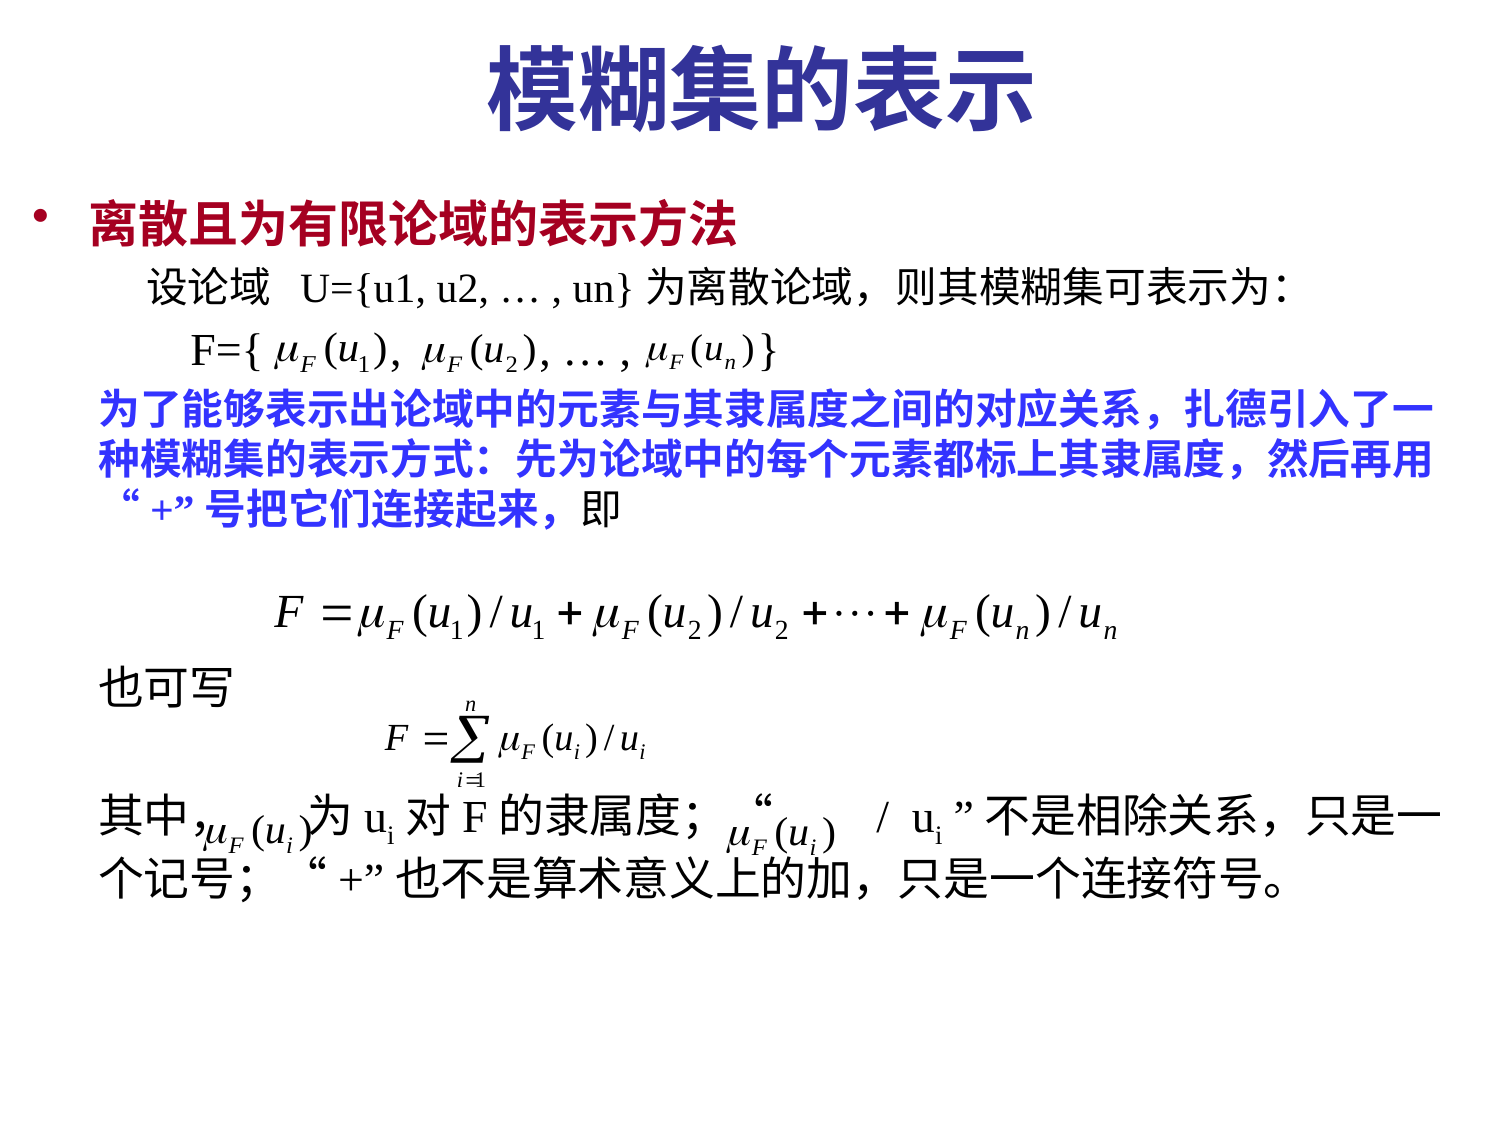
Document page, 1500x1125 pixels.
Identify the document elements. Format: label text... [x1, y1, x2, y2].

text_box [413, 321, 544, 380]
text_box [637, 323, 762, 380]
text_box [194, 802, 322, 864]
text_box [717, 804, 845, 866]
text_box 模糊集的表示 [100, 24, 1424, 150]
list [377, 686, 656, 796]
list 离散且为有限论域的表示方法 设论域 U={u1, u2, … , un}为离散论域，则其模糊集可表示为： F={ , , … , } 为了能够表示出论域中的元素与其隶属度之间的对应关系，扎德引入了一种模糊集的表示方式：先为论域中的每个元素都标上其隶属度，然后再用“+”号把它们连接起来，即 也可写 其中， 为ui对F的隶属度；“ / ui ”不是相除关系，只是一个记号；“+”也不是算术意义上的加，只是一个连接符号。 [17, 184, 1483, 1106]
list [265, 579, 1129, 652]
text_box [265, 320, 396, 380]
